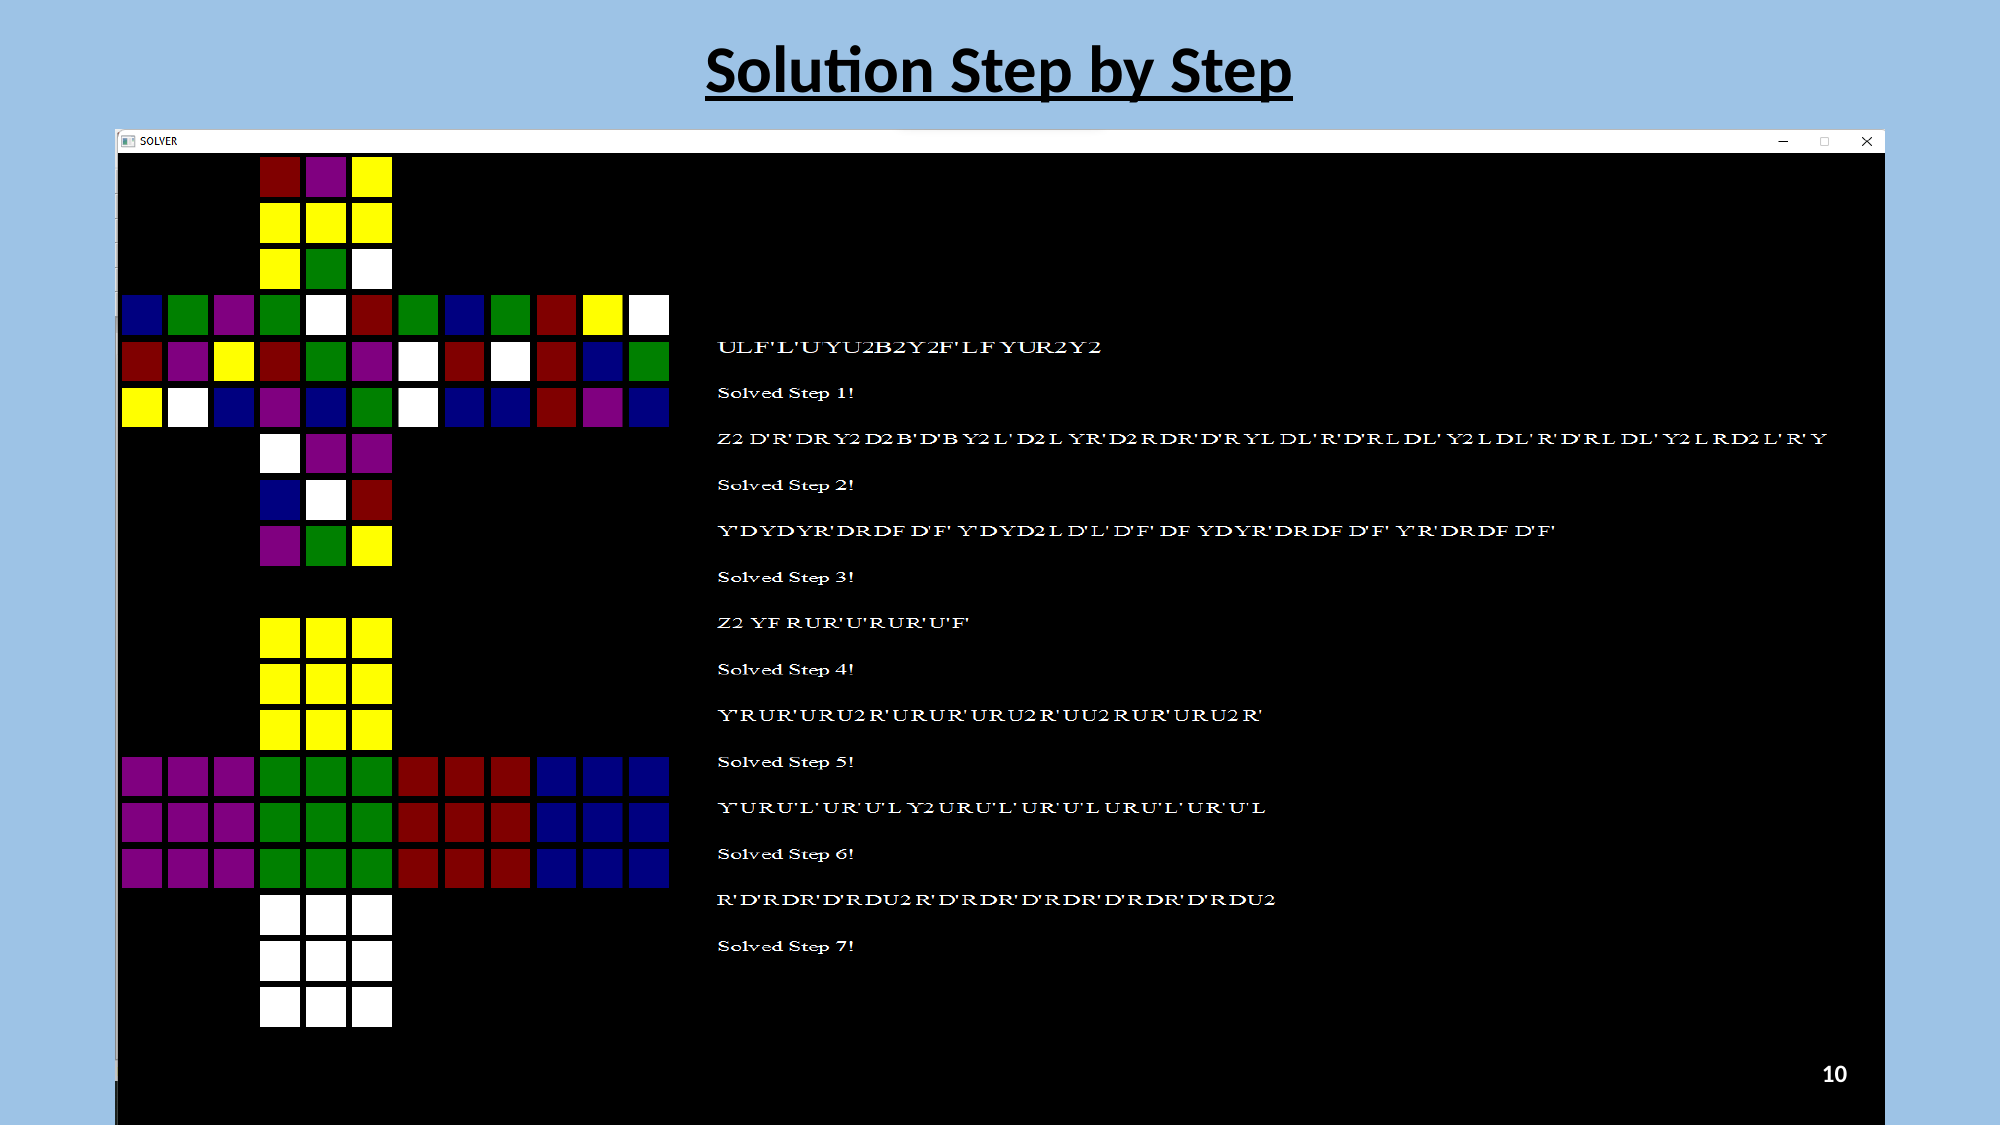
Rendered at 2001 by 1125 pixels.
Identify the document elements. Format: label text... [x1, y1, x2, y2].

picture [115, 129, 1885, 1125]
text_box Solution Step by Step [690, 18, 1310, 113]
